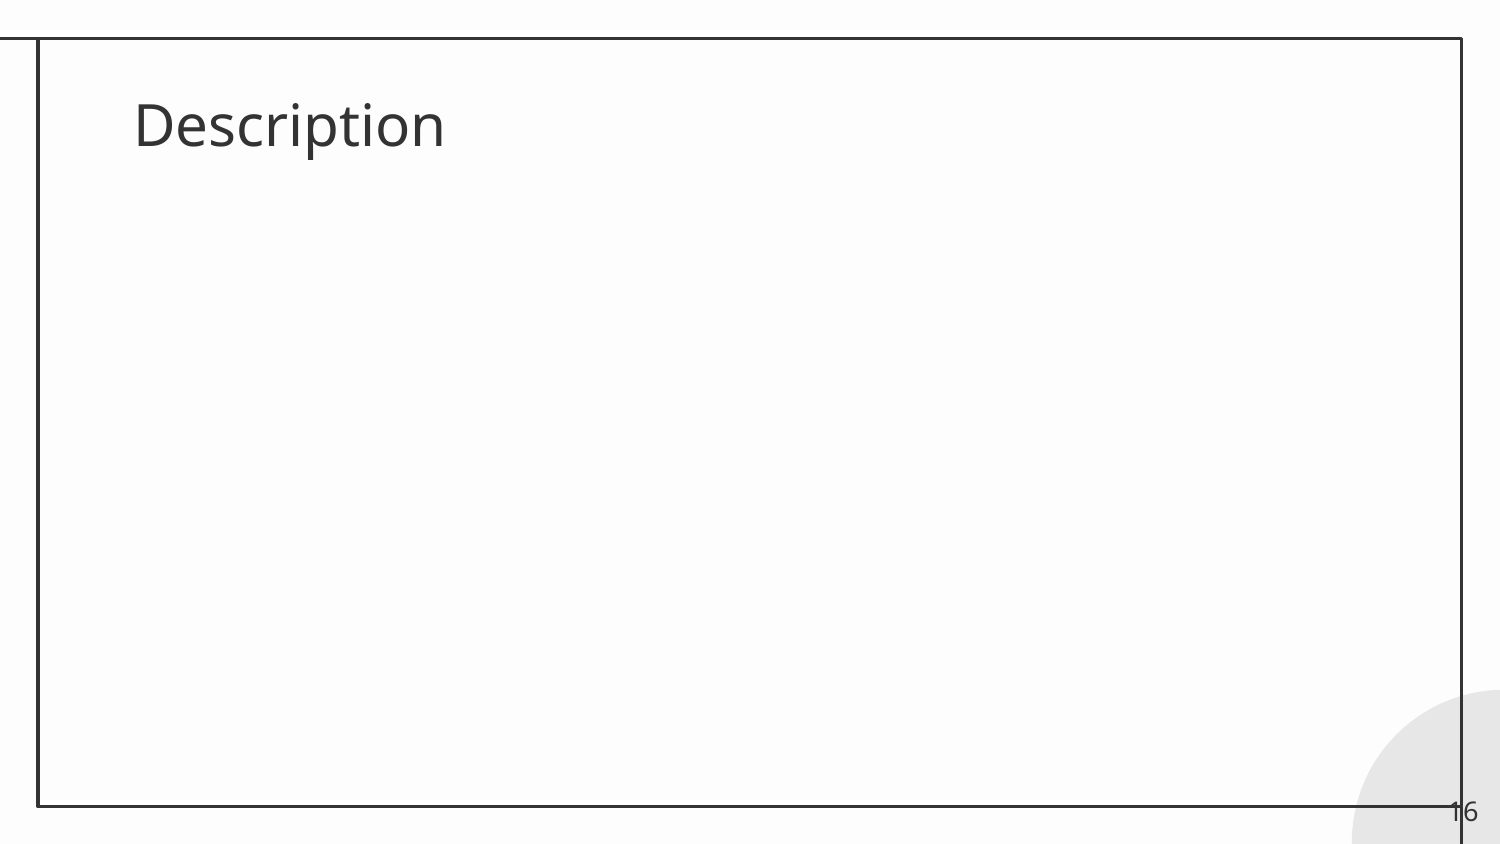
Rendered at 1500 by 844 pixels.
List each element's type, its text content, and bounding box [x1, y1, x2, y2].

slide_number 16 [1403, 779, 1494, 844]
title Description [118, 72, 1382, 167]
